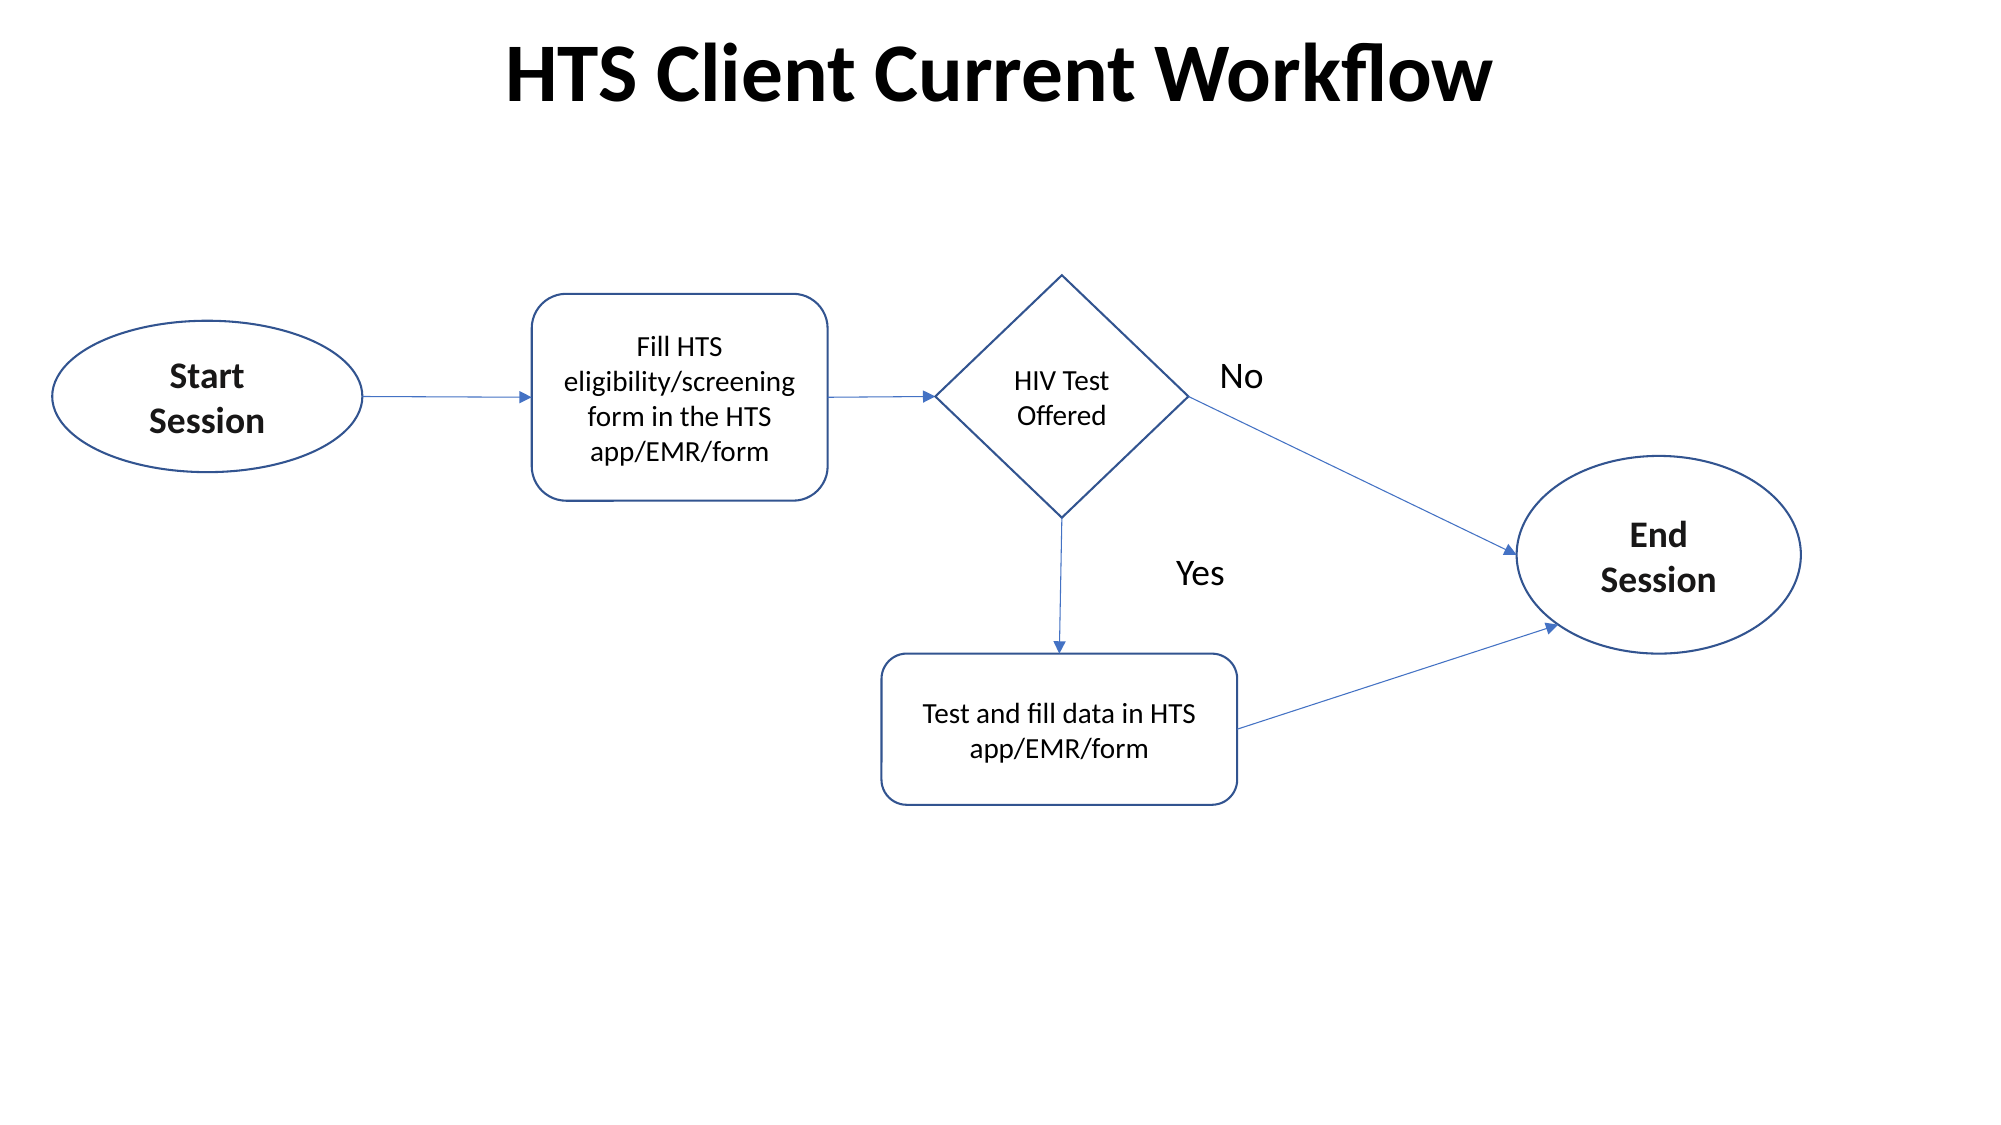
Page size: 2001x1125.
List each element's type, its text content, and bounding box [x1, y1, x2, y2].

text_box No [1193, 343, 1290, 396]
text_box Fill HTS eligibility/screening form in the HTS app/EMR/form [530, 292, 829, 502]
text_box HTS Client Current Workflow [26, 10, 1974, 126]
text_box End Session [1515, 454, 1802, 655]
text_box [1237, 624, 1559, 730]
text_box HIV Test Offered [934, 273, 1190, 519]
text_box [1188, 396, 1517, 555]
text_box Yes [1152, 540, 1249, 600]
text_box Start Session [51, 319, 364, 474]
text_box Test and fill data in HTS app/EMR/form [880, 652, 1239, 806]
